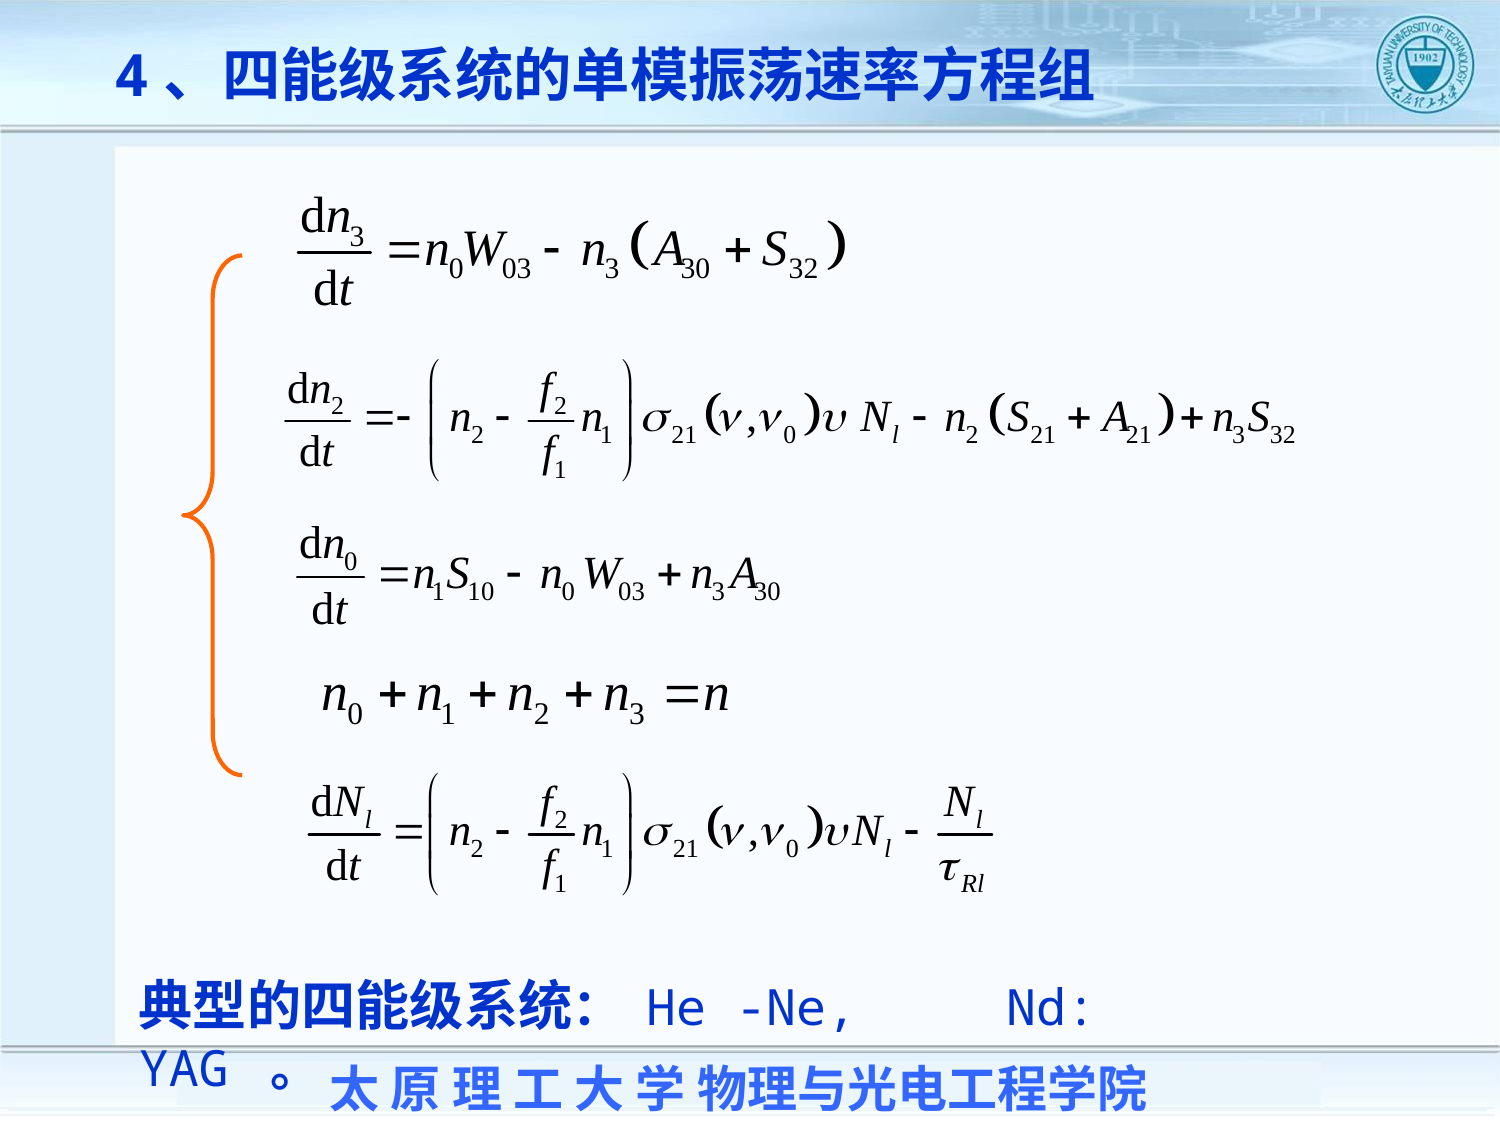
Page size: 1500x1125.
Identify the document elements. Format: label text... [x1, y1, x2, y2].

picture [0, 0, 1500, 1123]
text_box [183, 255, 243, 776]
text_box 典型的四能级系统： He -Ne, Nd: YAG 。 [123, 964, 1317, 1104]
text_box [289, 184, 854, 317]
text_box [300, 762, 1002, 906]
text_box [289, 515, 790, 635]
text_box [277, 349, 1304, 492]
text_box 4、四能级系统的单模振荡速率方程组 [100, 31, 1235, 116]
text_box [312, 656, 739, 738]
